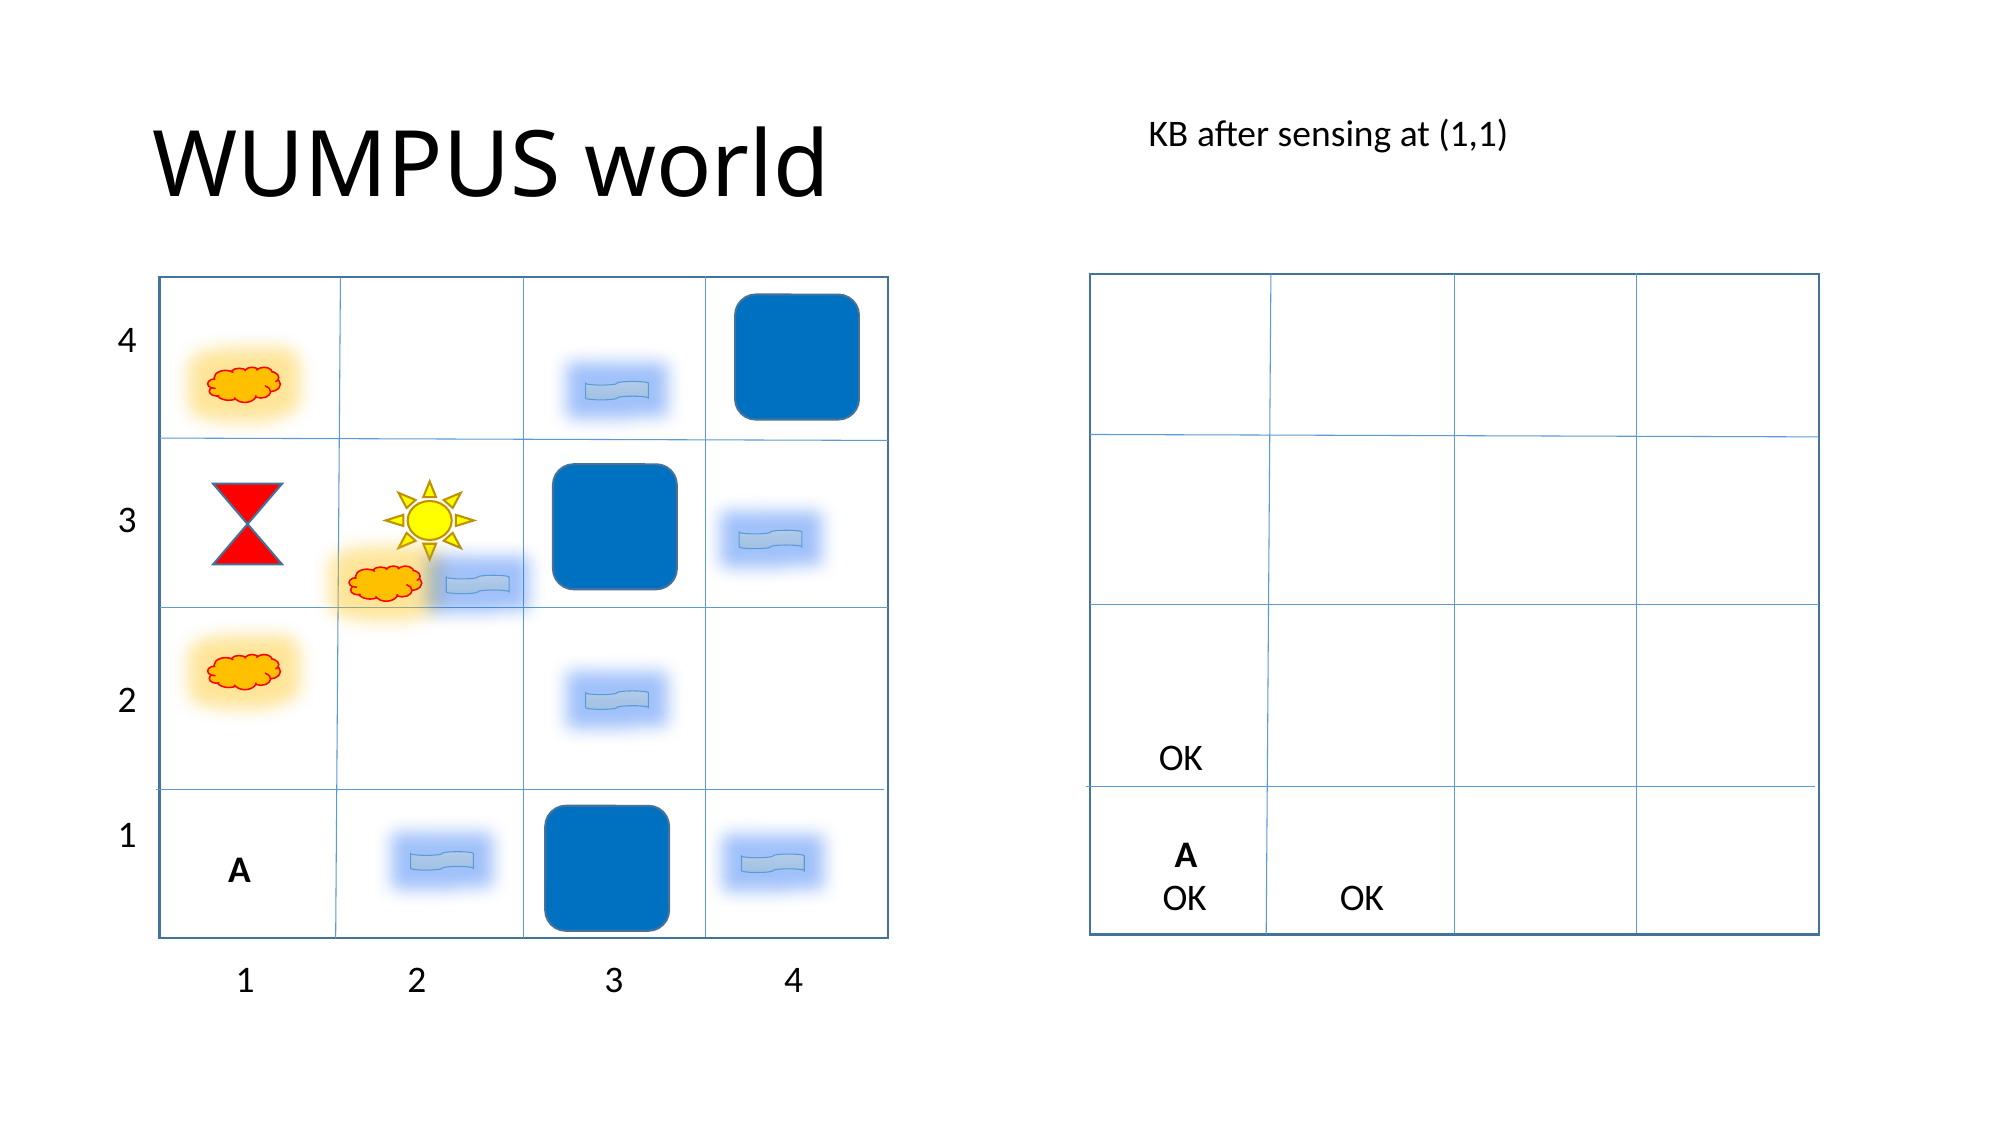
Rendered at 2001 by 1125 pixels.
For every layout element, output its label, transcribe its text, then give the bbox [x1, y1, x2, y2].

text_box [155, 276, 889, 939]
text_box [1086, 272, 1819, 935]
text_box KB after sensing at (1,1) [1133, 101, 1524, 162]
text_box 4 3 2 1 [102, 307, 152, 862]
text_box 1 2 3 4 [220, 947, 820, 1008]
title Wumpus world [137, 58, 1863, 276]
